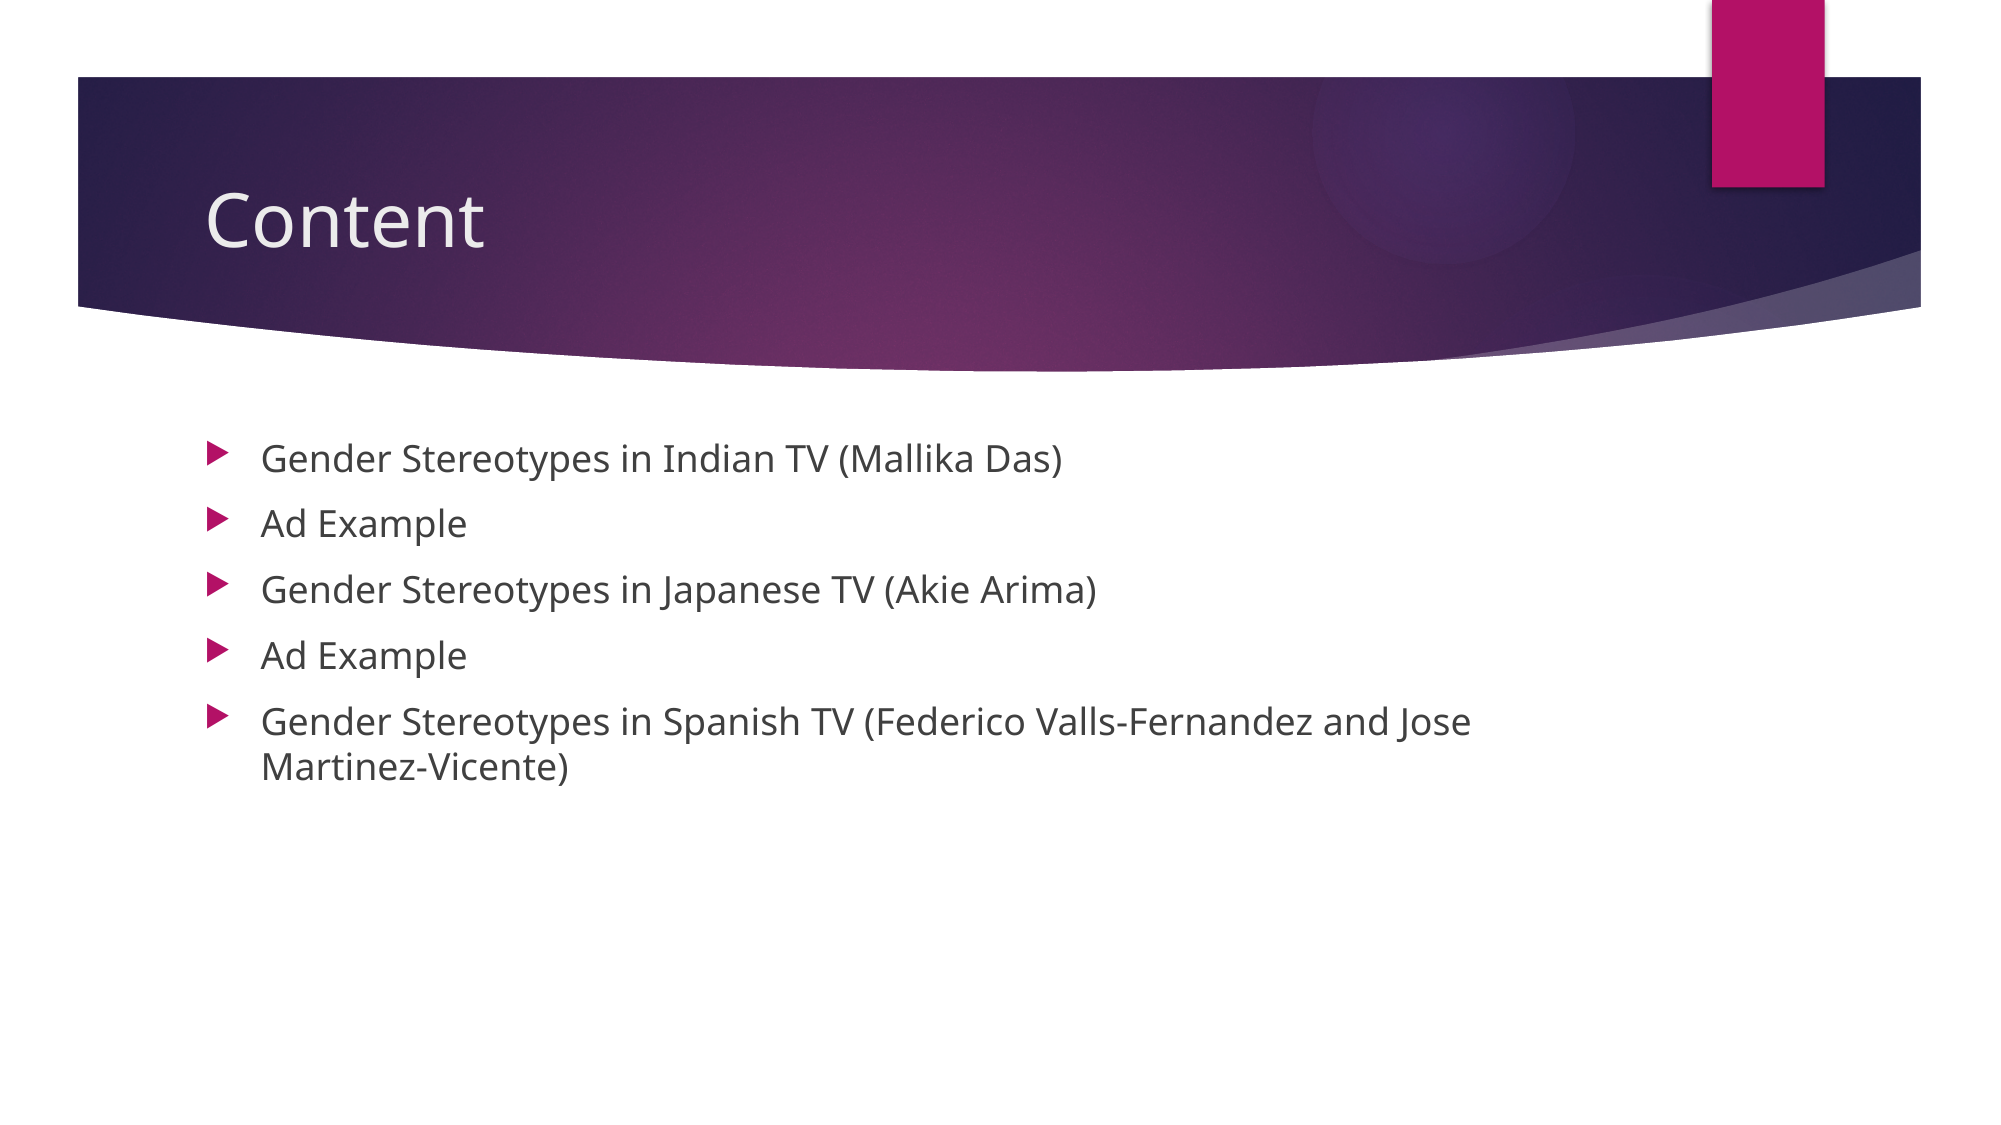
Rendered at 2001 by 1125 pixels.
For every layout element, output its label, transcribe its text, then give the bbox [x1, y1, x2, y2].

list Gender Stereotypes in Indian TV (Mallika Das) Ad Example Gender Stereotypes in Japanese TV (Akie Arima) Ad Example Gender Stereotypes in Spanish TV (Federico Valls-Fernandez and Jose Martinez-Vicente) [189, 427, 1638, 988]
title Content [189, 159, 1627, 276]
